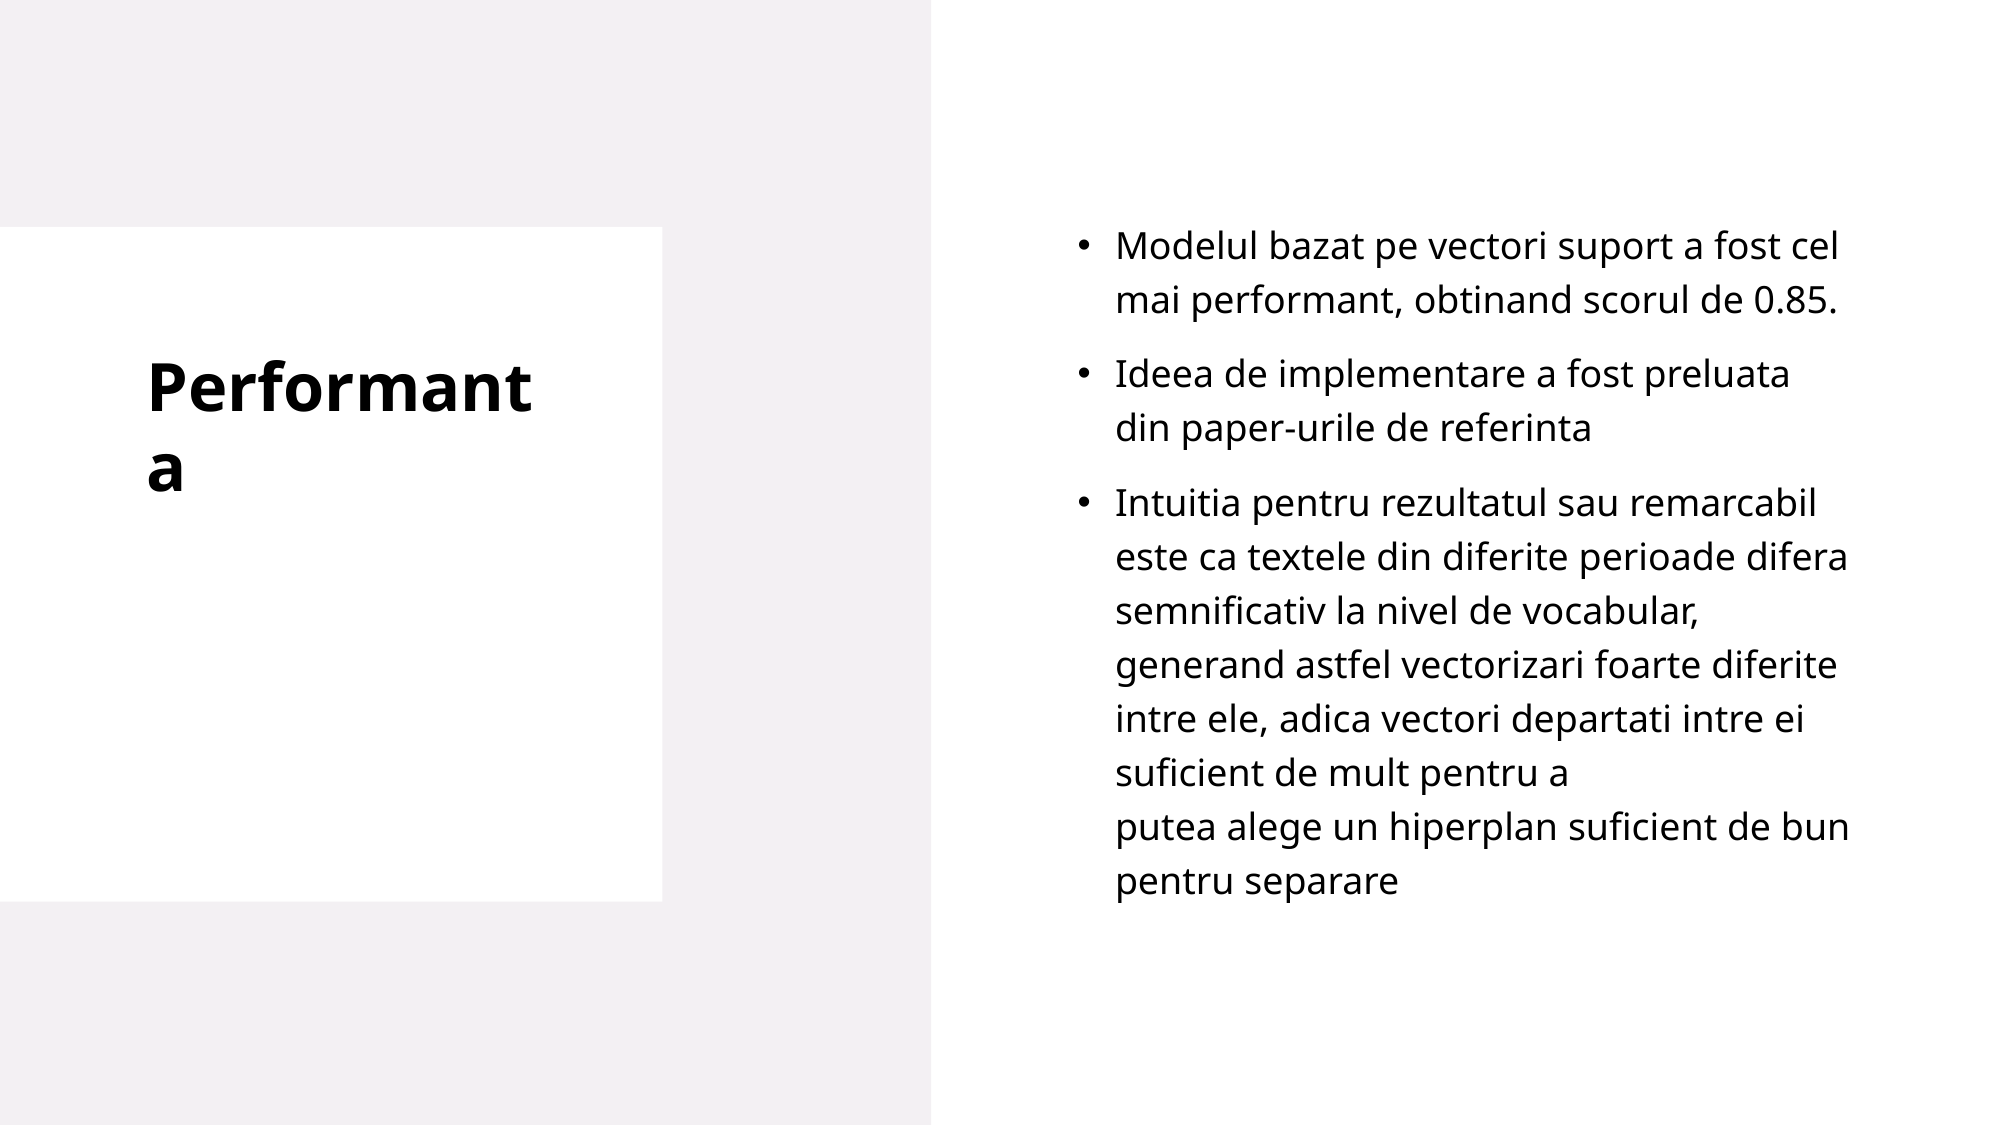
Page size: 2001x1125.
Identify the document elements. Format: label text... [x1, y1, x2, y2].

text_box [932, 0, 2000, 1125]
text_box [0, 0, 932, 1125]
title Performanta [131, 337, 563, 772]
text_box [0, 226, 663, 903]
list Modelul bazat pe vectori suport a fost cel mai performant, obtinand scorul de 0.85. Ideea de implementare a fost preluata din paper-urile de referinta Intuitia pentru rezultatul sau remarcabil este ca textele din diferite perioade difera semnificativ la nivel de vocabular, generand astfel vectorizari foarte diferite intre ele, adica vectori departati intre ei suficient de mult pentru a putea alege un hiperplan suficient de bun pentru separare [1062, 205, 1869, 1013]
